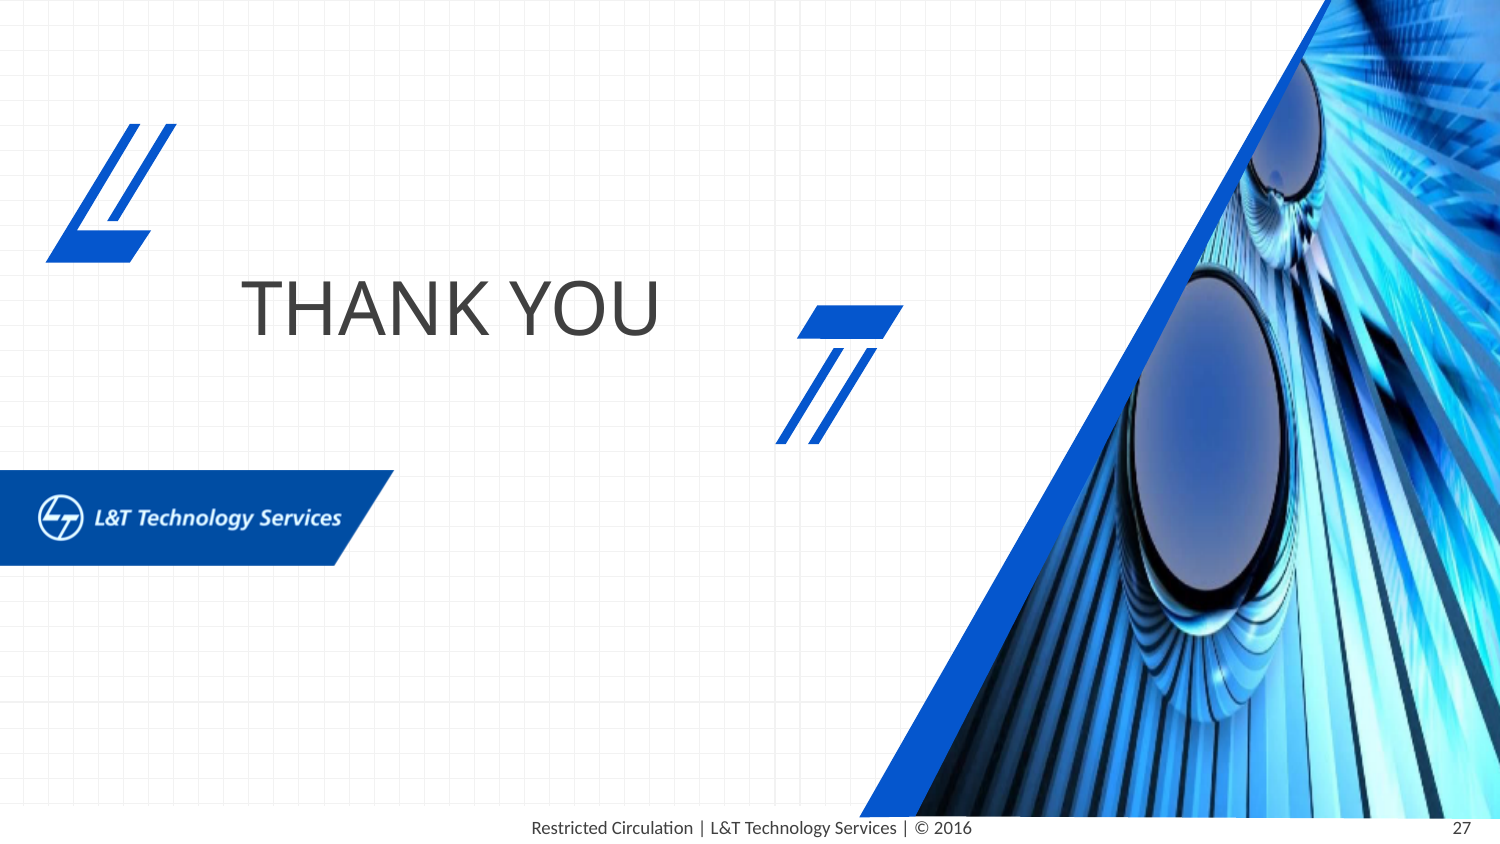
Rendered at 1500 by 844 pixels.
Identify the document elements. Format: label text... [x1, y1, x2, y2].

picture [916, 0, 1500, 819]
picture [0, 470, 396, 566]
text_box Thank You [226, 252, 1067, 358]
